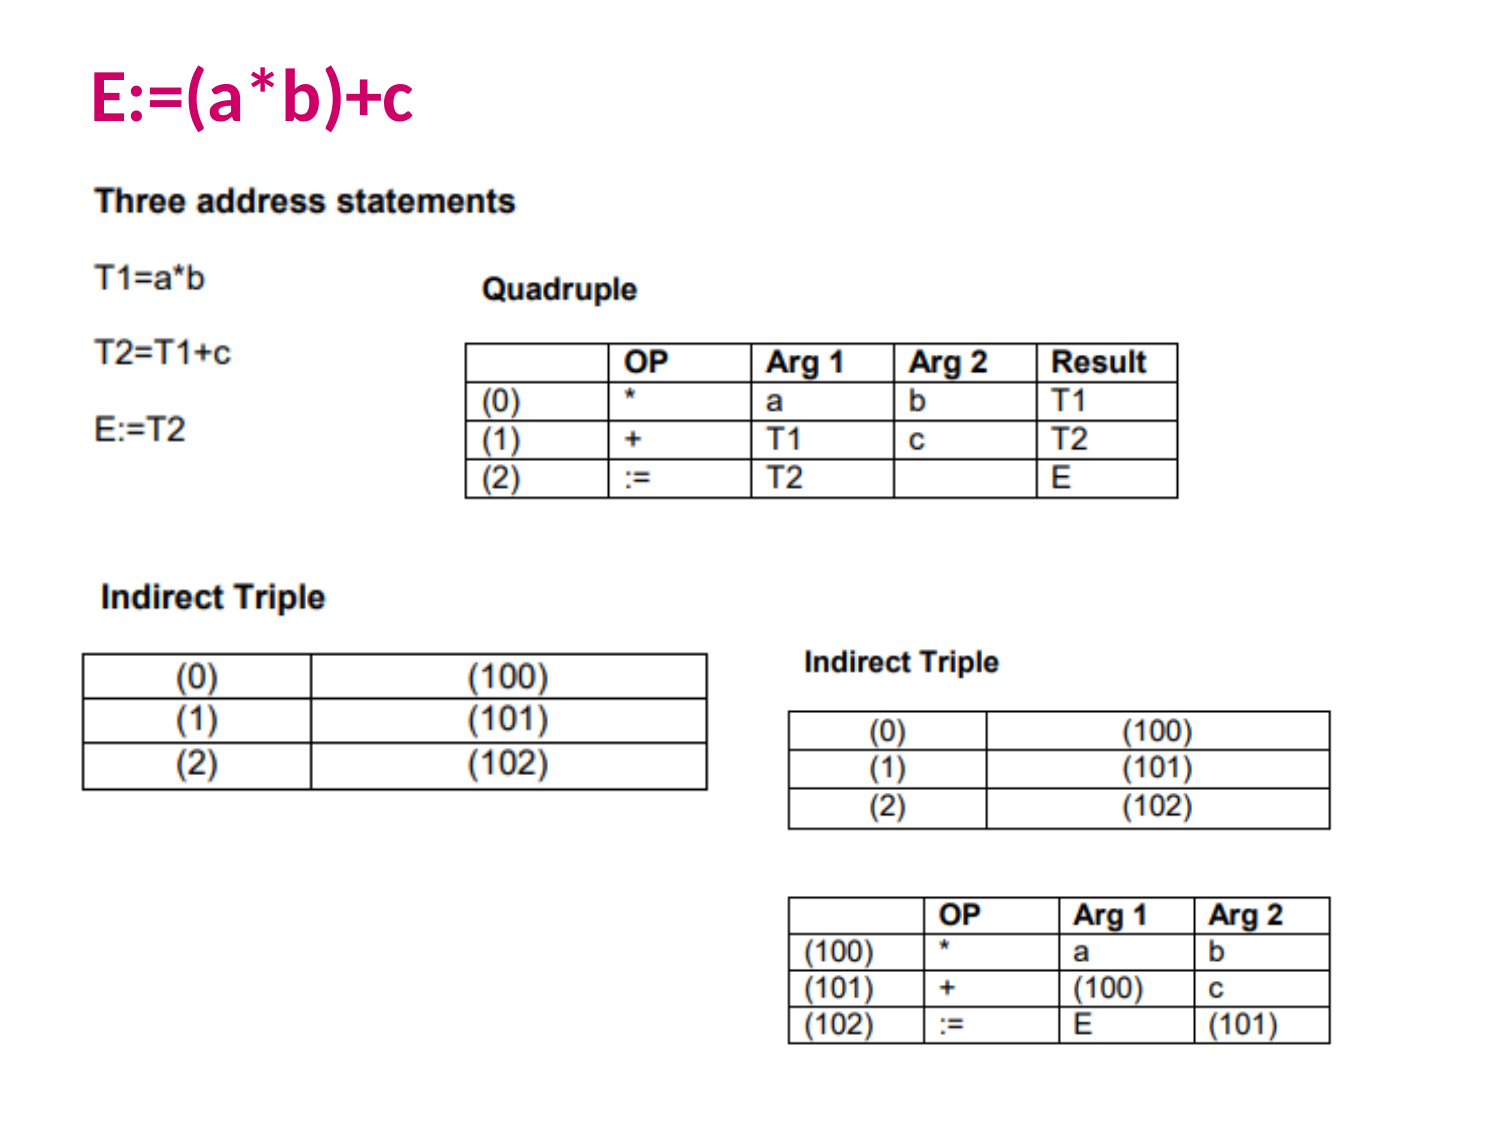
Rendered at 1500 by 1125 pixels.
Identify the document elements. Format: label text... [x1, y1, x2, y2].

title E:=(a*b)+c [75, 45, 638, 138]
picture [49, 162, 1415, 1063]
